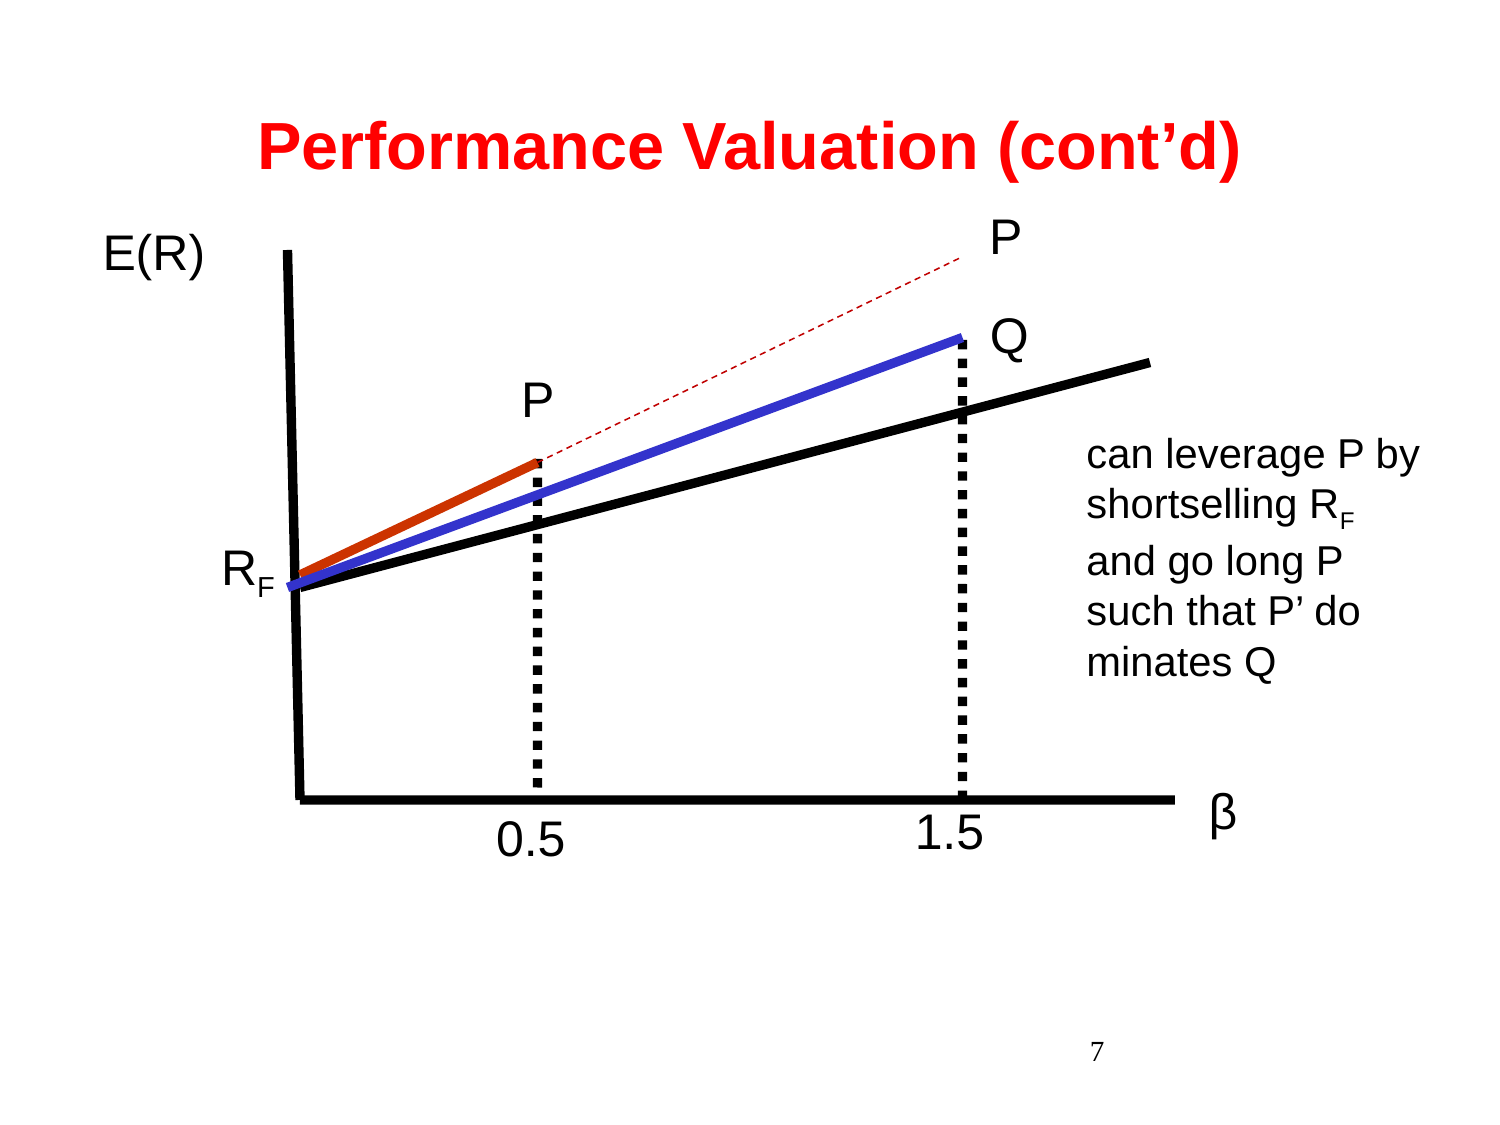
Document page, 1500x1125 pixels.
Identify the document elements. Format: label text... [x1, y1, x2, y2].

text_box Q [974, 295, 1063, 371]
text_box Performance Valuation (cont’d) [0, 55, 1500, 231]
text_box 0.5 [481, 799, 644, 875]
text_box can leverage P by shortselling RF and go long P such that P’ do minates Q [1071, 419, 1441, 692]
text_box P [974, 196, 1062, 272]
list E(R) β [87, 231, 1363, 888]
text_box P [506, 359, 532, 435]
text_box RF [206, 528, 344, 612]
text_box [537, 256, 963, 463]
slide_number 7 [1074, 1025, 1388, 1100]
text_box 1.5 [900, 792, 1075, 868]
